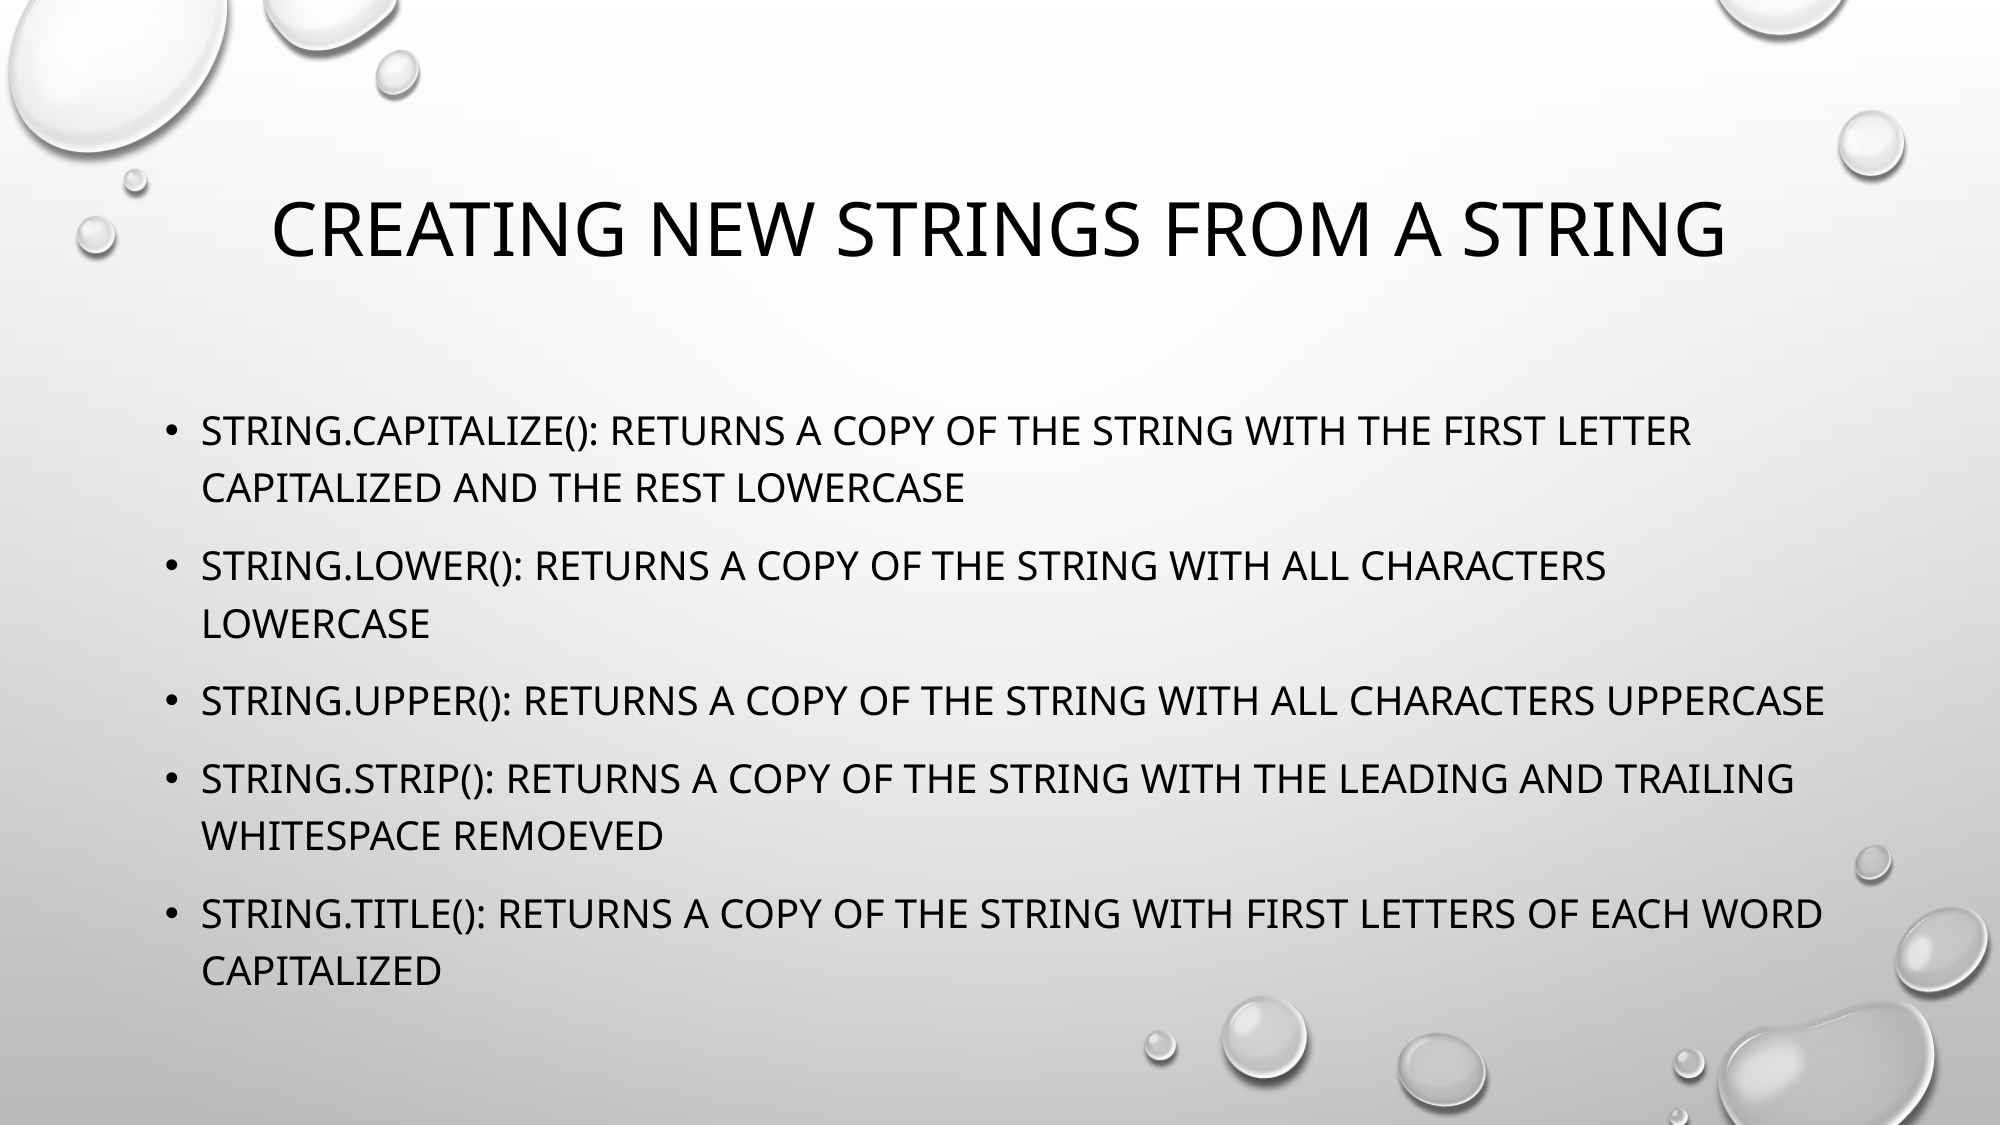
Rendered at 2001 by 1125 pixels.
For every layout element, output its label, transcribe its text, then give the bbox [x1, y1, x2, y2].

picture [0, 0, 2000, 1125]
list String.capitalize(): returns a copy of the string with the first letter capitalized and the rest lowercase String.lower(): returns a copy of the string with all characters lowercase String.upper(): returns a copy of the string with all characters uppercase String.strip(): Returns a copy of the string with the leading and trailing whitespace remoeved String.title(): returns a copy of the string with first letters of each word capitalized [149, 388, 1851, 1055]
title Creating new strings from a string [149, 101, 1851, 364]
